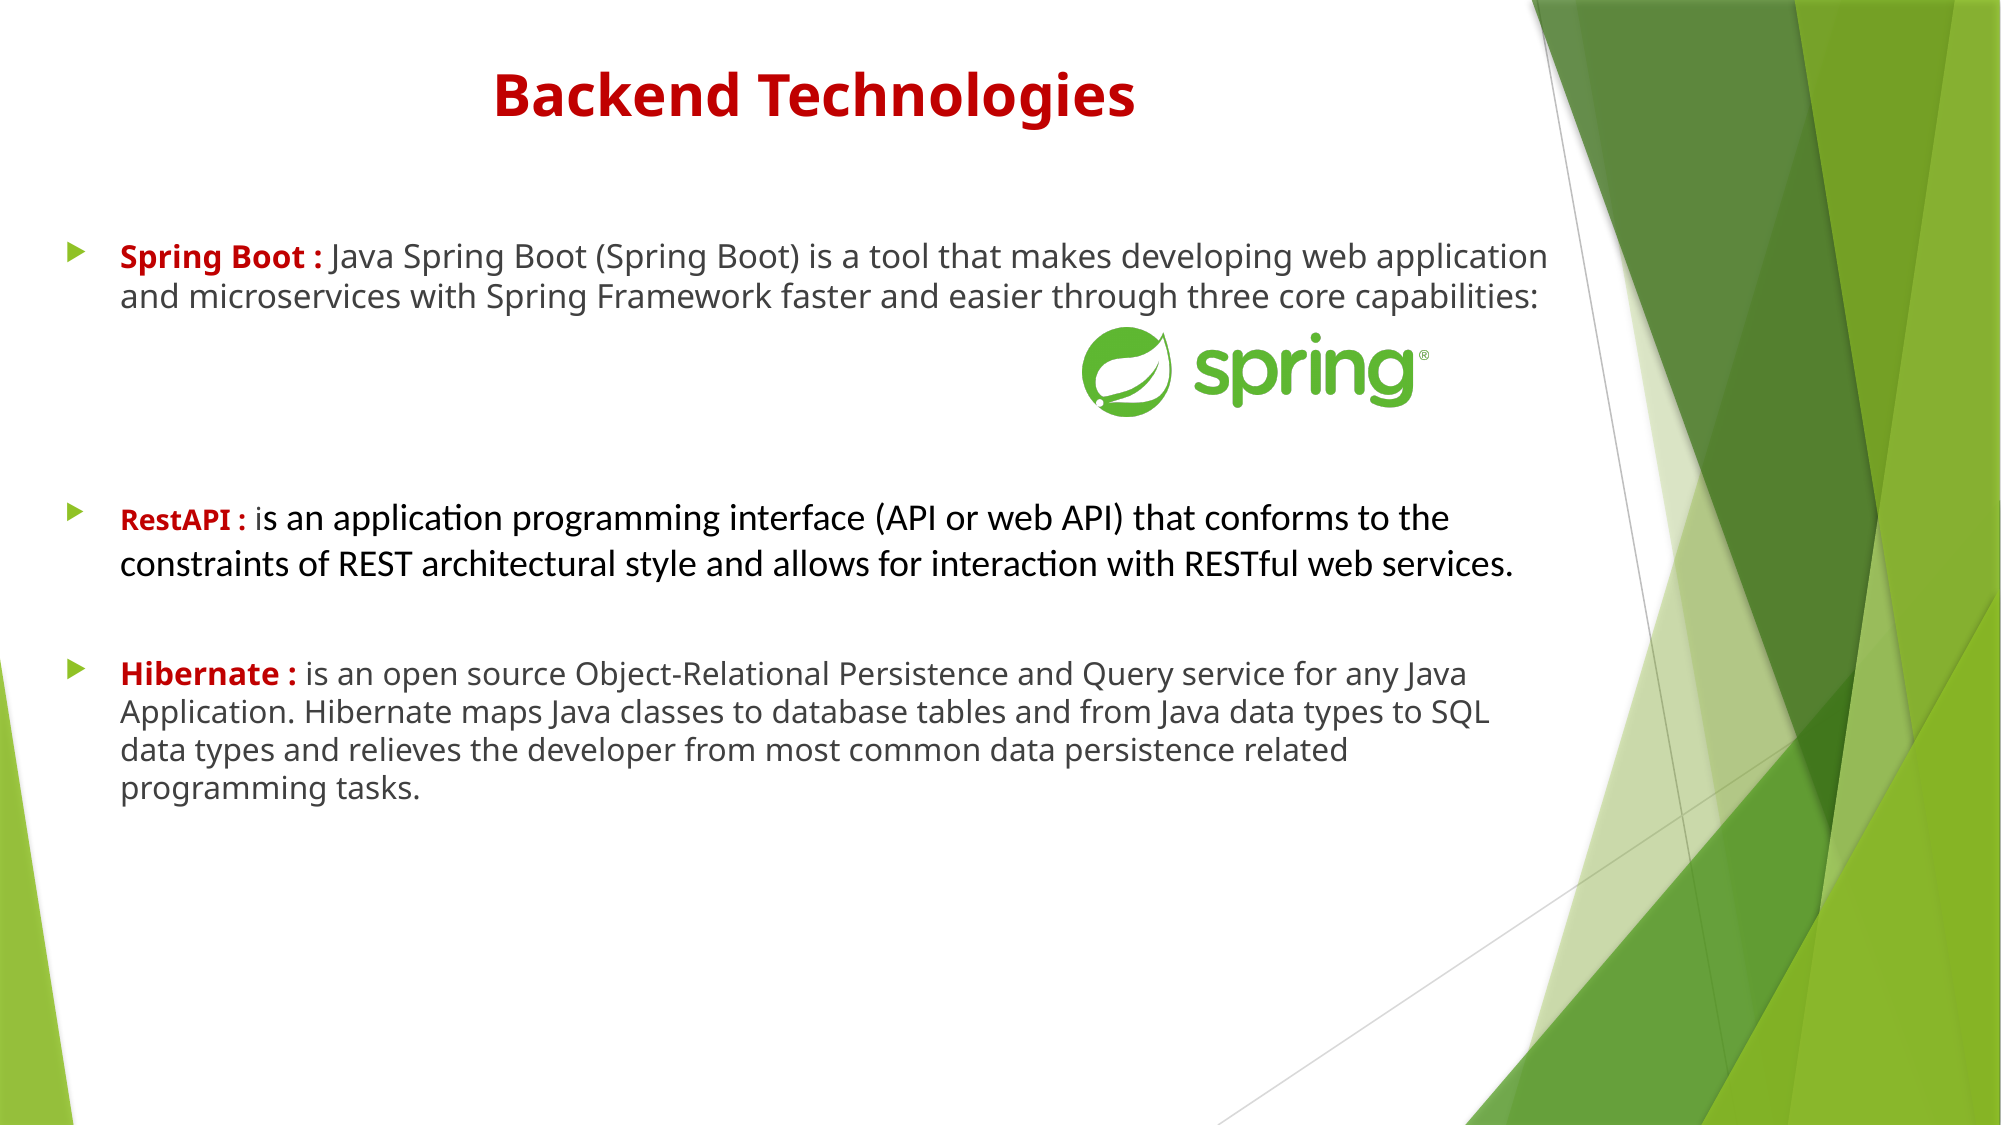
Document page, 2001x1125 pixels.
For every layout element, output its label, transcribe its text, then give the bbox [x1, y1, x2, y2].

list Spring Boot : Java Spring Boot (Spring Boot) is a tool that makes developing web application and microservices with Spring Framework faster and easier through three core capabilities: RestAPI : is an application programming interface (API or web API) that conforms to the constraints of REST architectural style and allows for interaction with RESTful web services. Hibernate : is an open source Object-Relational Persistence and Query service for any Java Application. Hibernate maps Java classes to database tables and from Java data types to SQL data types and relieves the developer from most common data persistence related programming tasks. [50, 228, 1579, 966]
picture [1081, 326, 1429, 417]
title Backend Technologies [109, 50, 1520, 179]
